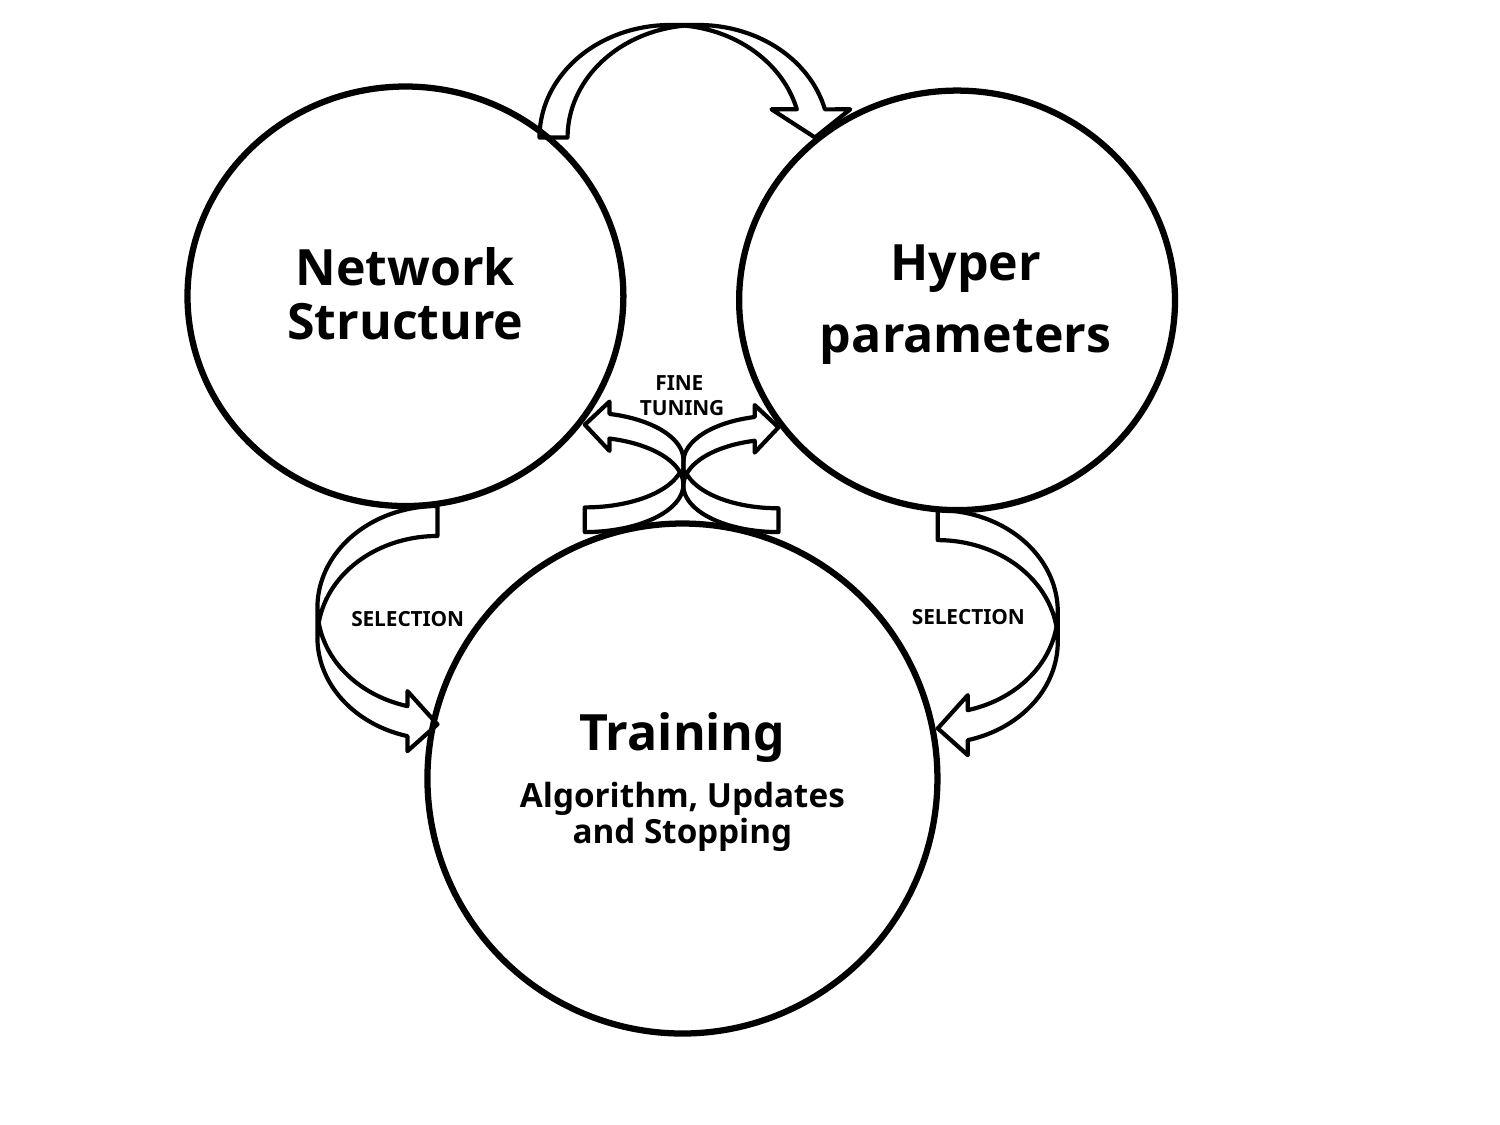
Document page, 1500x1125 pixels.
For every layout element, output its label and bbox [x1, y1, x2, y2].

text_box [187, 24, 1176, 1034]
